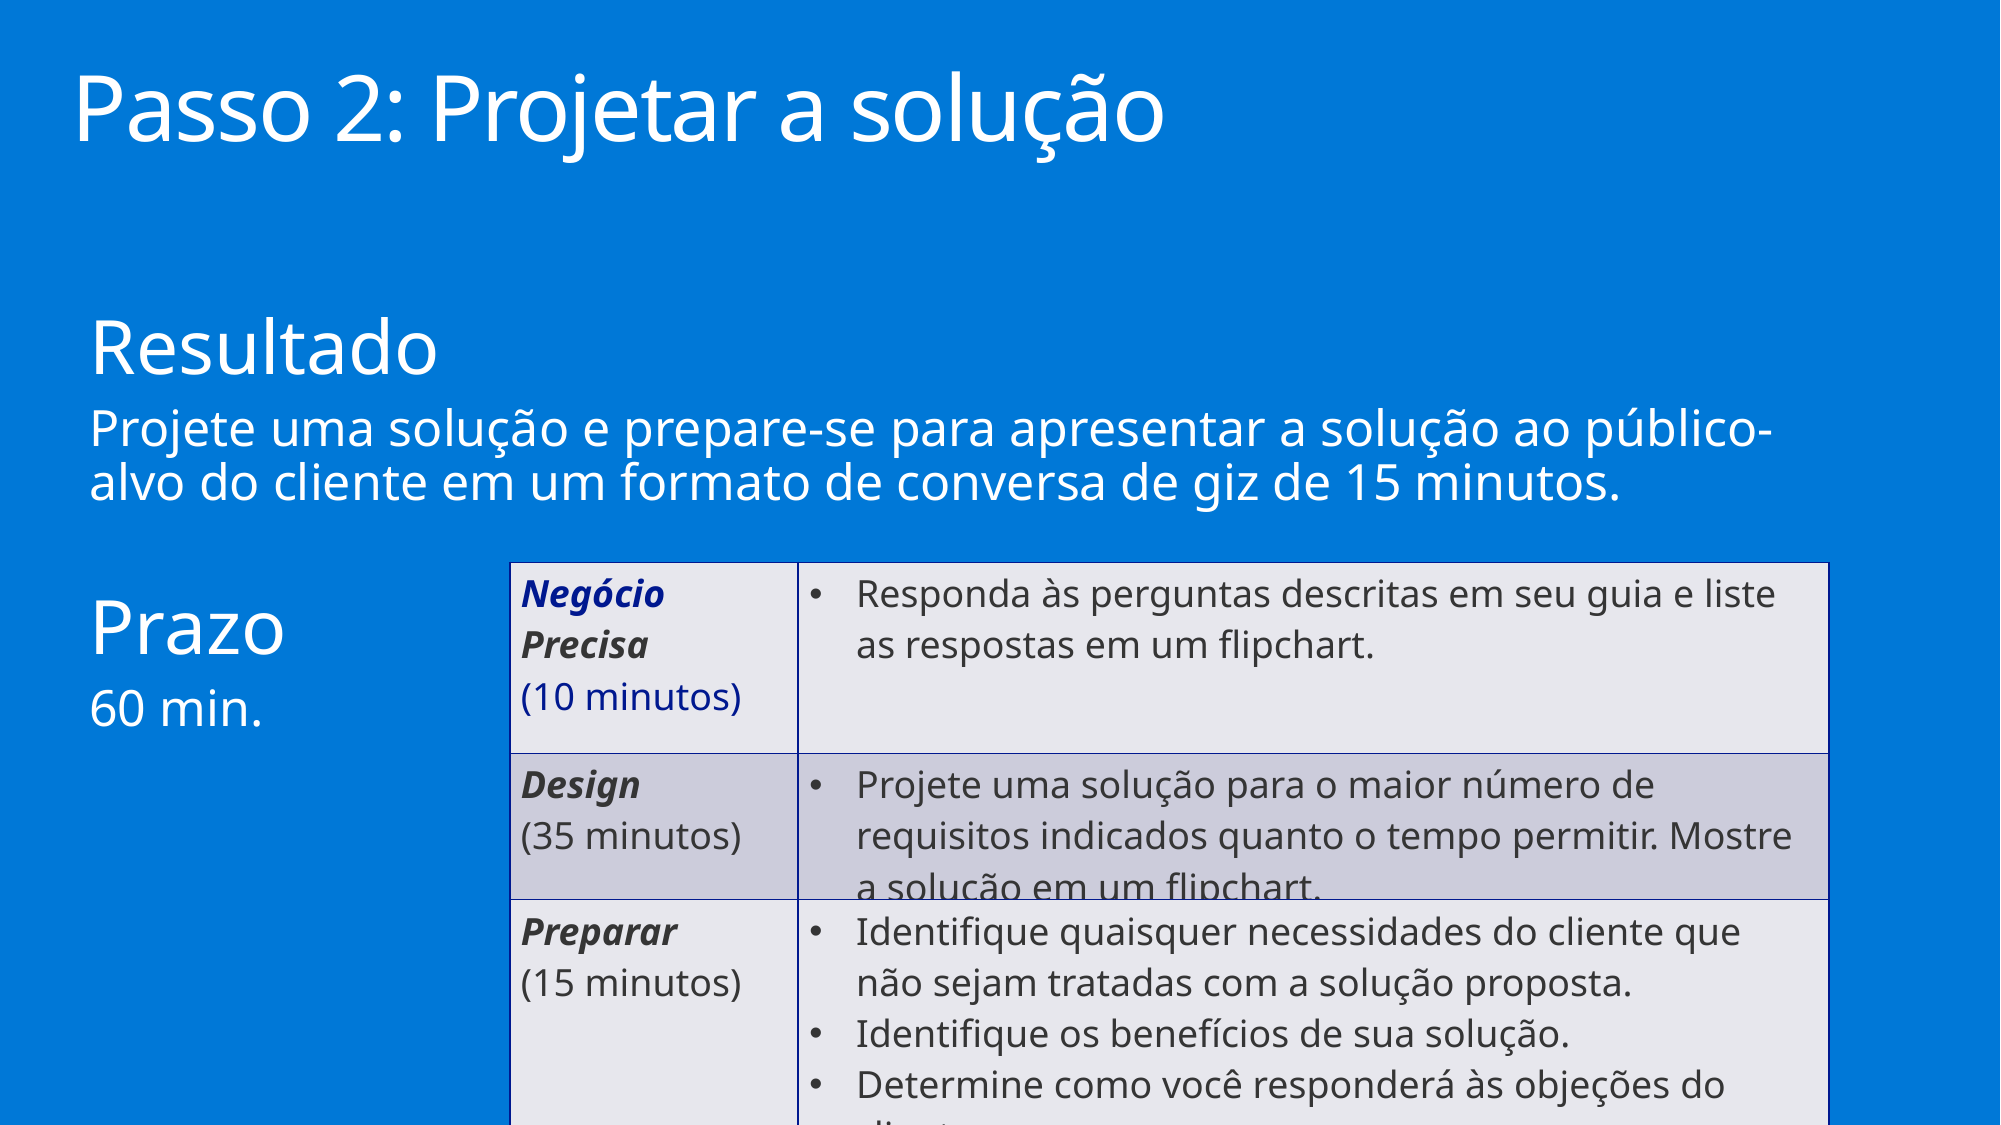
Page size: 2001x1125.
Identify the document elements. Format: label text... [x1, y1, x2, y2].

table_header Negócio Precisa (10 minutos) [511, 563, 797, 753]
table_header Responda às perguntas descritas em seu guia e liste as respostas em um flipchart. [799, 563, 1828, 753]
title Passo 2: Projetar a solução [47, 47, 1960, 196]
table_cell Projete uma solução para o maior número de requisitos indicados quanto o tempo permitir. Mostre a solução em um flipchart. [799, 754, 1828, 899]
table_cell Preparar (15 minutos) [511, 900, 797, 1125]
text_box Resultado Projete uma solução e prepare-se para apresentar a solução ao público-alvo do cliente em um formato de conversa de giz de 15 minutos. Prazo 60 min. [59, 285, 1807, 762]
table_cell Design (35 minutos) [511, 754, 797, 899]
table_cell Identifique quaisquer necessidades do cliente que não sejam tratadas com a solução proposta. Identifique os benefícios de sua solução. Determine como você responderá às objeções do cliente. Prepare-se para uma apresentação de 15 minutos ao cliente. [799, 900, 1828, 1125]
